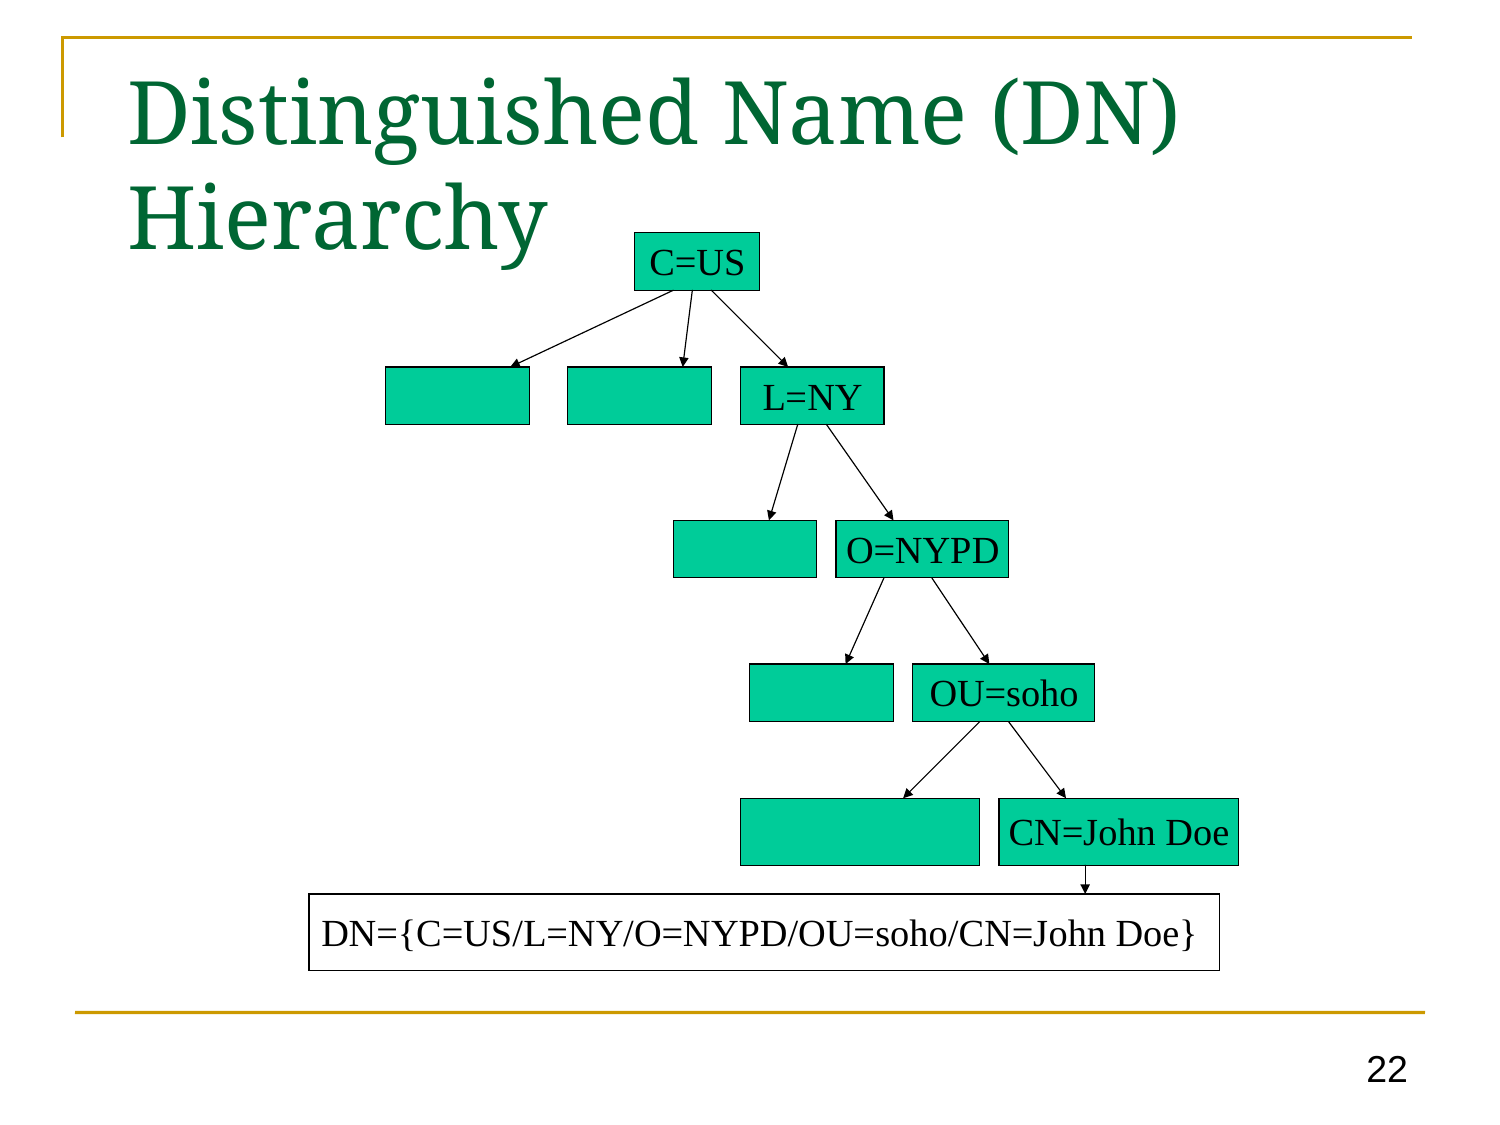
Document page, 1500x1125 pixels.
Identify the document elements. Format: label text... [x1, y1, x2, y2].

picture [145, 136, 1297, 1000]
text_box 22 [1351, 1023, 1424, 1098]
title Distinguished Name (DN) Hierarchy [112, 50, 1427, 238]
